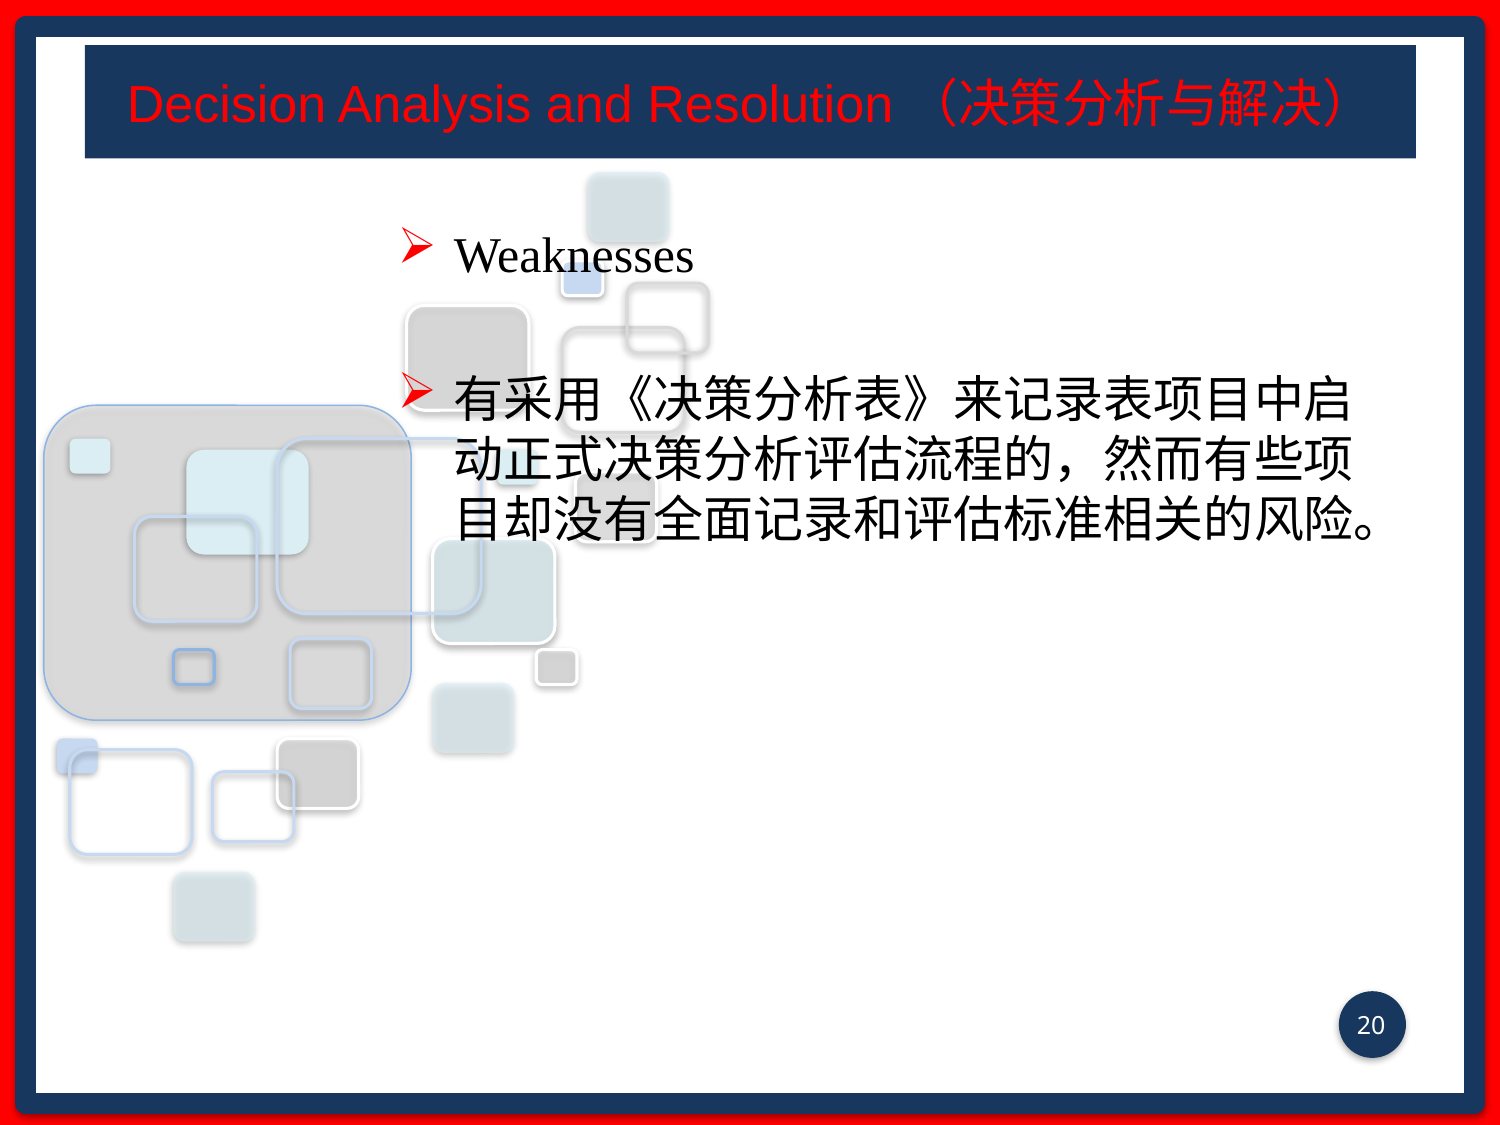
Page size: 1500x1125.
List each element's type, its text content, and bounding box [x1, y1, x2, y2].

title Decision Analysis and Resolution（决策分析与解决） [84, 45, 1416, 159]
list Weaknesses 有采用《决策分析表》来记录表项目中启动正式决策分析评估流程的，然而有些项目却没有全面记录和评估标准相关的风险。 [382, 214, 1416, 937]
